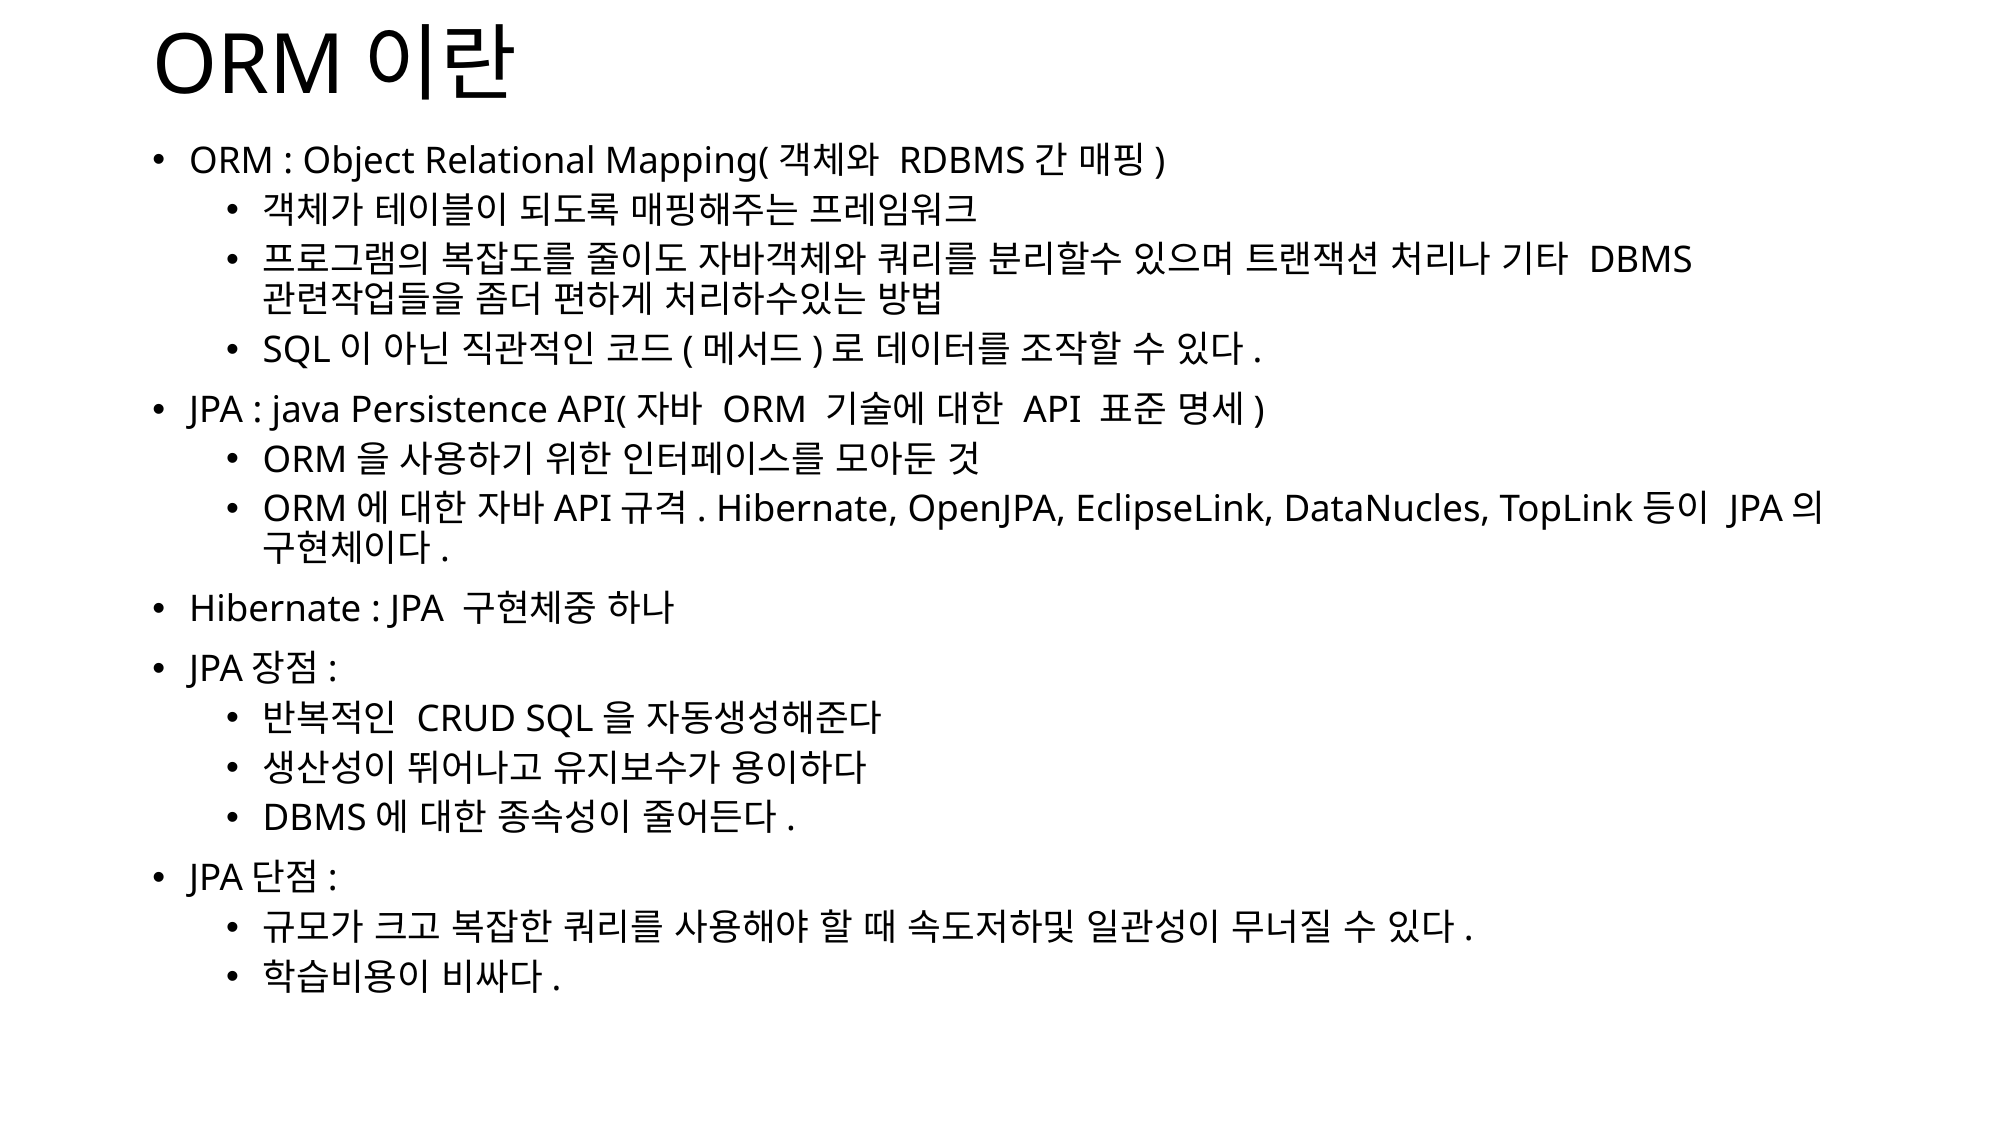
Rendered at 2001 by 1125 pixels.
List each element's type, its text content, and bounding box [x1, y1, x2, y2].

title ORM이란 [137, 13, 1863, 120]
list ORM : Object Relational Mapping(객체와 RDBMS간 매핑) 객체가 테이블이 되도록 매핑해주는 프레임워크 프로그램의 복잡도를 줄이도 자바객체와 쿼리를 분리할수 있으며 트랜잭션 처리나 기타 DBMS 관련작업들을 좀더 편하게 처리하수있는 방법 SQL이 아닌 직관적인 코드(메서드)로 데이터를 조작할 수 있다. JPA : java Persistence API(자바 ORM 기술에 대한 API 표준 명세) ORM을 사용하기 위한 인터페이스를 모아둔 것 ORM에 대한 자바API규격. Hibernate, OpenJPA, EclipseLink, DataNucles, TopLink등이 JPA의 구현체이다. Hibernate : JPA 구현체중 하나 JPA장점: 반복적인 CRUD SQL을 자동생성해준다 생산성이 뛰어나고 유지보수가 용이하다 DBMS에 대한 종속성이 줄어든다. JPA단점: 규모가 크고 복잡한 쿼리를 사용해야 할 때 속도저하및 일관성이 무너질 수 있다. 학습비용이 비싸다. [137, 134, 1863, 1014]
